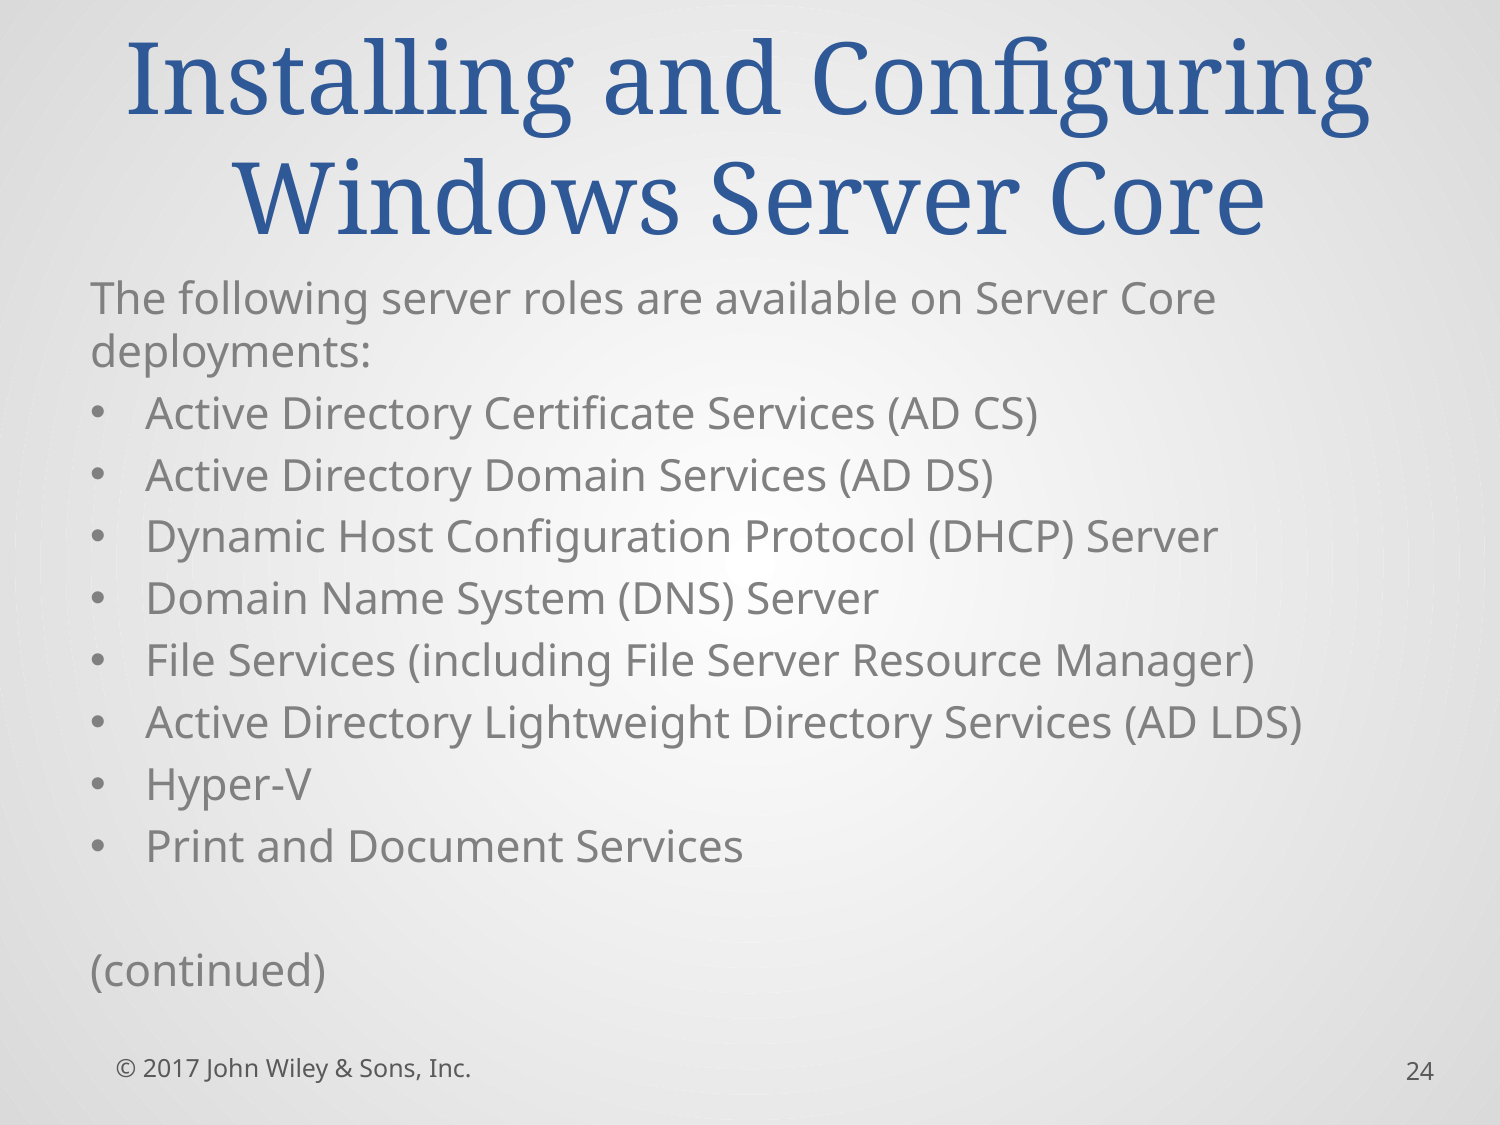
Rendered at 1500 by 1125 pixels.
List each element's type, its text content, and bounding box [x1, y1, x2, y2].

slide_number 24 [1401, 1042, 1494, 1103]
footer © 2017 John Wiley & Sons, Inc. [108, 1037, 576, 1098]
title Installing and Configuring Windows Server Core [75, 0, 1425, 262]
list The following server roles are available on Server Core deployments: Active Directory Certificate Services (AD CS) Active Directory Domain Services (AD DS) Dynamic Host Configuration Protocol (DHCP) Server Domain Name System (DNS) Server File Services (including File Server Resource Manager) Active Directory Lightweight Directory Services (AD LDS) Hyper-V Print and Document Services (continued) [75, 262, 1425, 1005]
